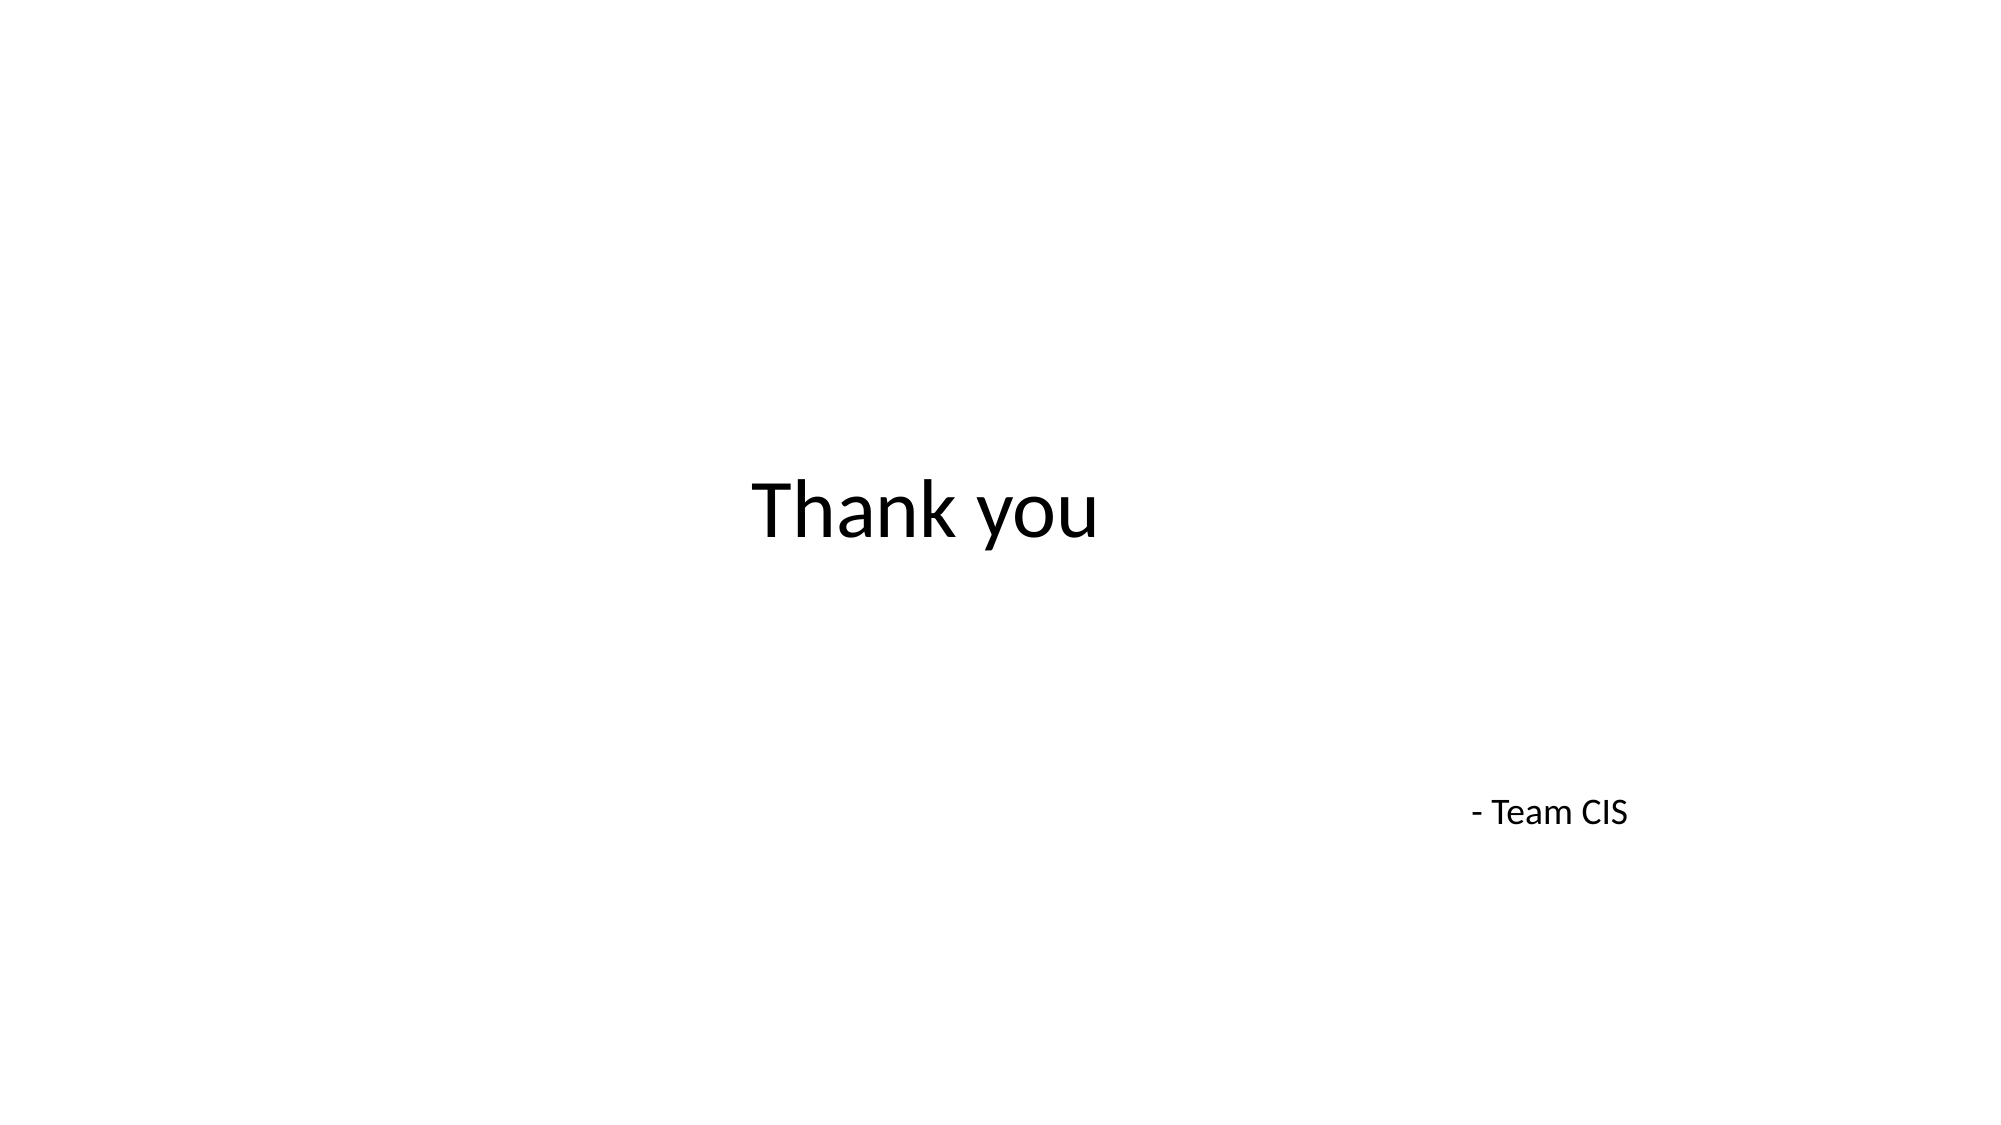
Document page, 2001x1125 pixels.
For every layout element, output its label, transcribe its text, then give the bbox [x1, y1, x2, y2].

text_box Thank you [737, 446, 1263, 562]
text_box - Team CIS [1456, 779, 1644, 840]
